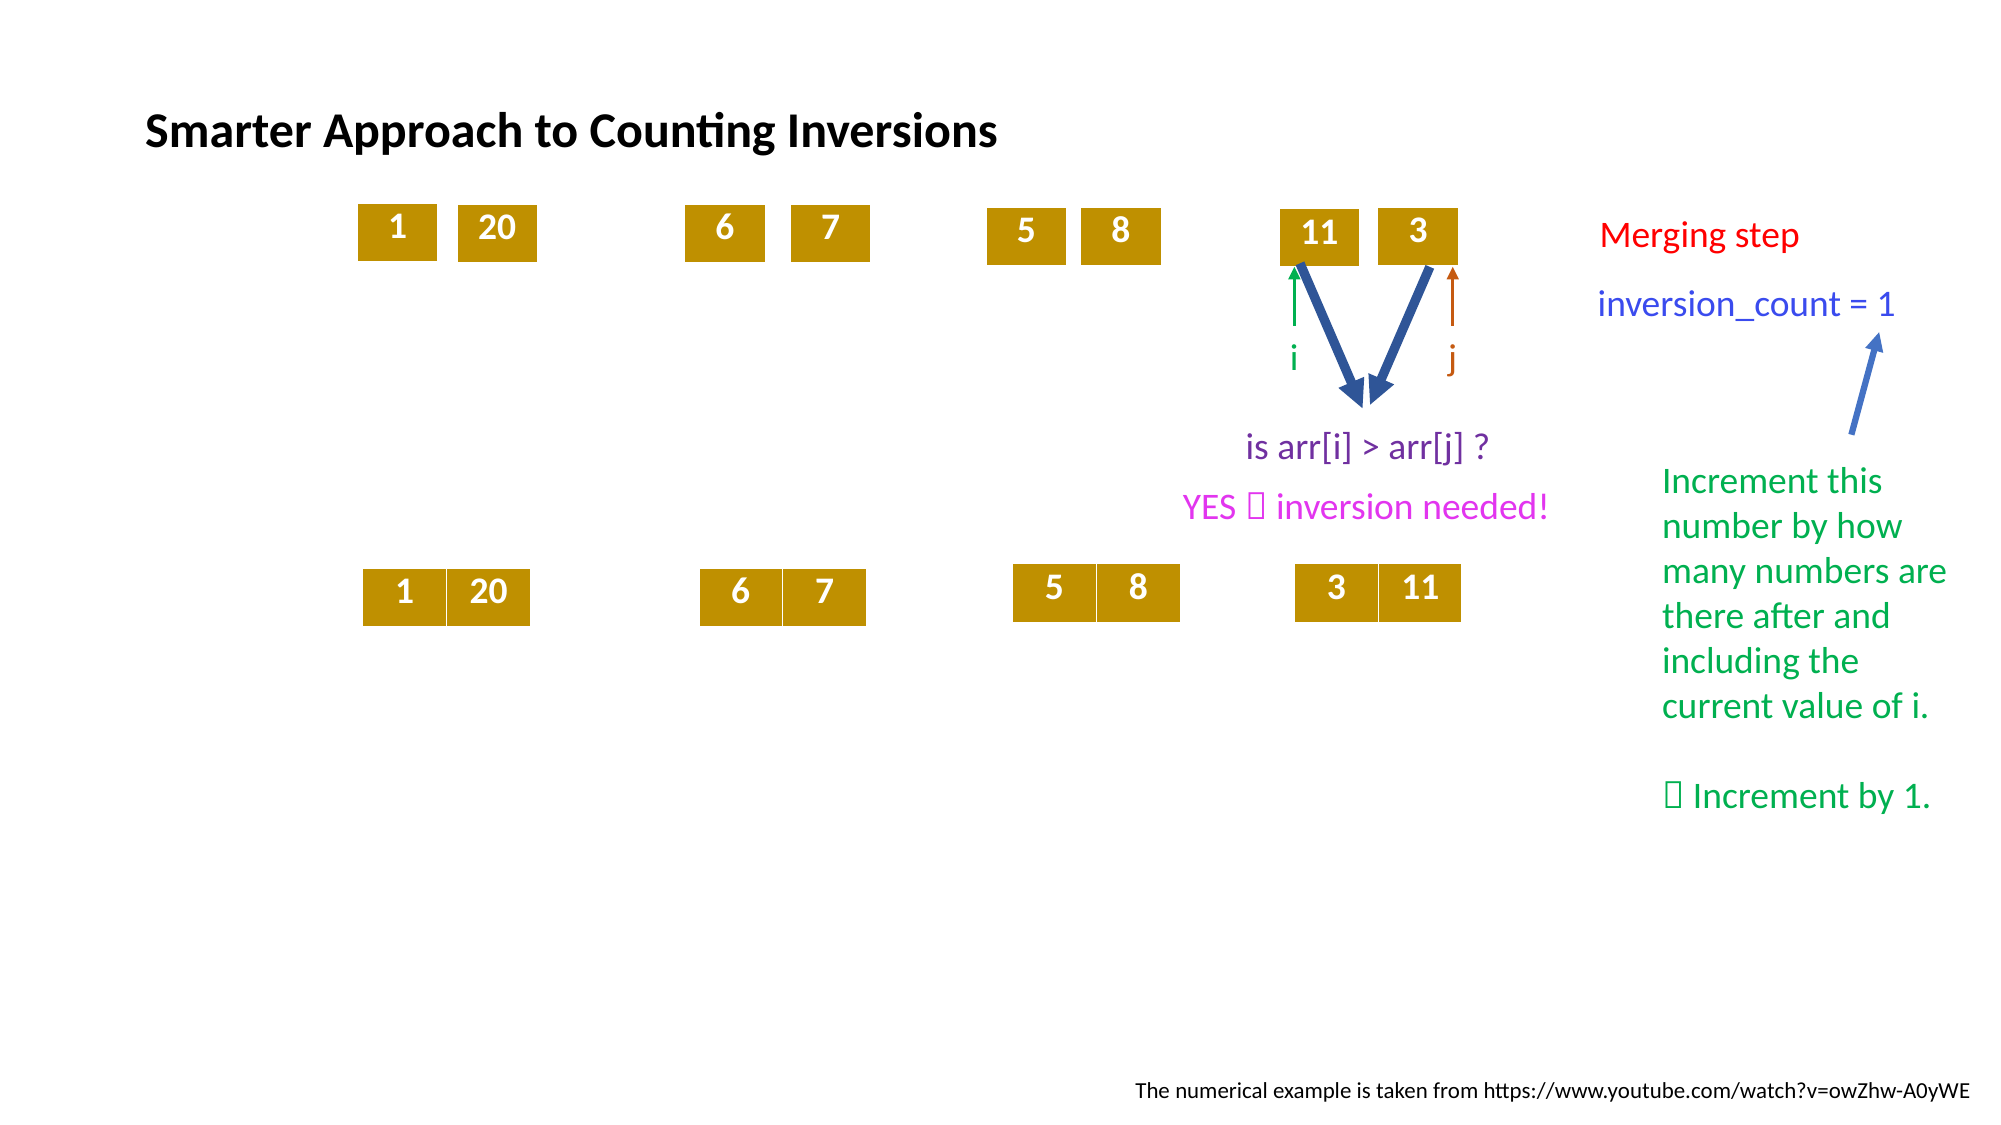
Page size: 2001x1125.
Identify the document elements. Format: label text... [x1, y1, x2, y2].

table_header 7 [783, 569, 866, 626]
table_header 3 [1295, 564, 1378, 622]
table_header 11 [1379, 564, 1461, 622]
table_header 1 [363, 569, 446, 626]
text_box is arr[i] > arr[j] ? [1230, 415, 1510, 474]
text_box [1370, 266, 1430, 405]
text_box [1299, 263, 1363, 409]
text_box Increment this number by how many numbers are there after and including the current value of i.  Increment by 1. [1647, 448, 1978, 824]
text_box The numerical example is taken from https://www.youtube.com/watch?v=owZhw-A0yWE [1120, 1068, 2000, 1125]
table_header 1 [358, 204, 437, 261]
table_header 20 [447, 569, 530, 626]
table_header 5 [1013, 564, 1096, 622]
table_header 7 [791, 205, 870, 262]
text_box Smarter Approach to Counting Inversions [130, 90, 1199, 165]
text_box Merging step [1584, 202, 1996, 263]
table_header 8 [1081, 208, 1161, 265]
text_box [1851, 332, 1880, 435]
text_box inversion_count = 1 [1582, 271, 1950, 332]
table_header 11 [1280, 209, 1359, 266]
table_header 6 [685, 205, 765, 262]
table_header 3 [1378, 208, 1458, 265]
text_box i [1275, 325, 1299, 386]
text_box YES  inversion needed! [1168, 474, 1632, 534]
text_box j [1433, 325, 1471, 386]
table_header 8 [1097, 564, 1180, 622]
table_header 20 [458, 205, 537, 262]
table_header 5 [987, 208, 1066, 265]
table_header 6 [700, 569, 782, 626]
